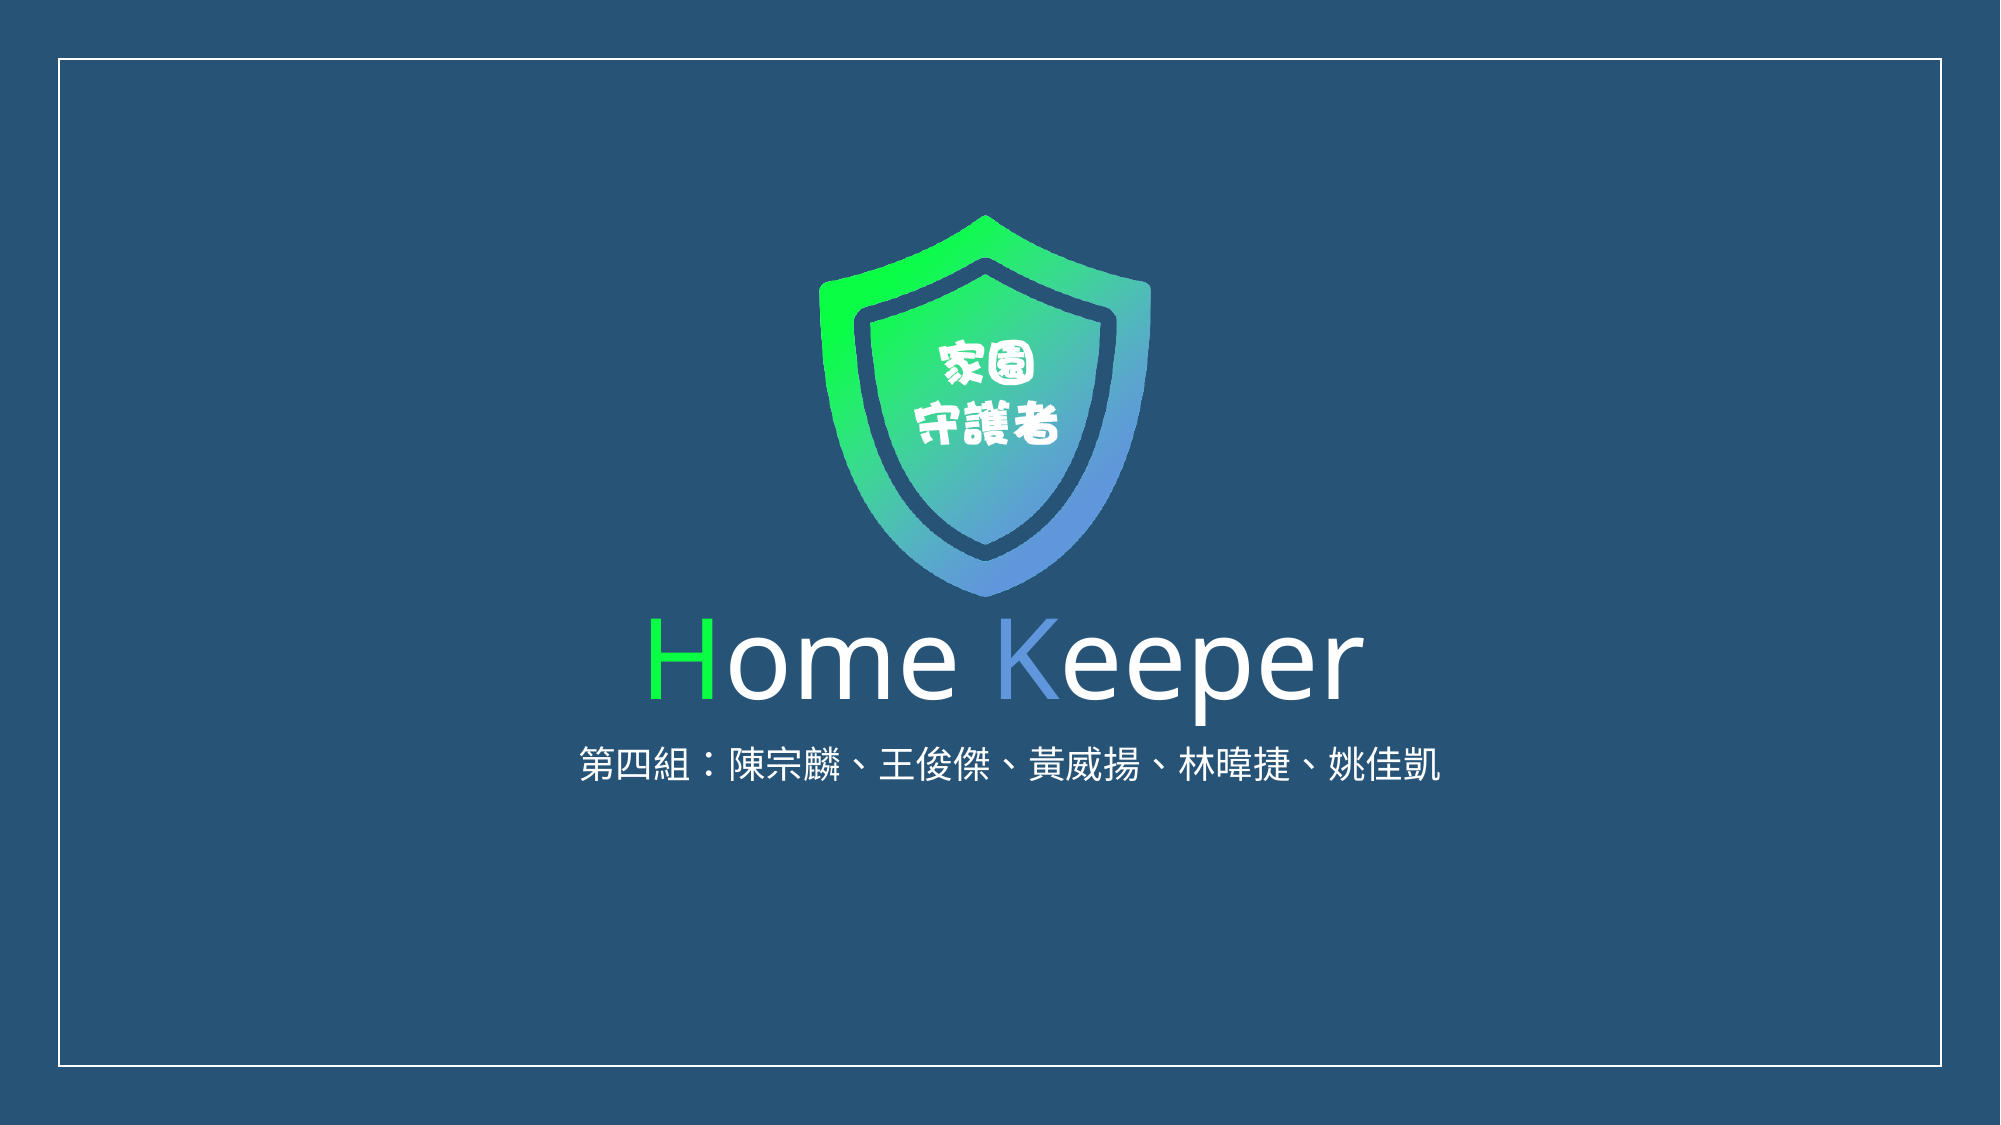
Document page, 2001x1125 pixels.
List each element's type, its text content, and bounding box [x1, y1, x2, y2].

text_box Home Keeper [626, 579, 1394, 730]
text_box 第四組：陳宗麟、王俊傑、黃威揚、林暐捷、姚佳凱 [563, 733, 1456, 794]
text_box [58, 58, 1942, 1067]
picture [819, 215, 1151, 597]
